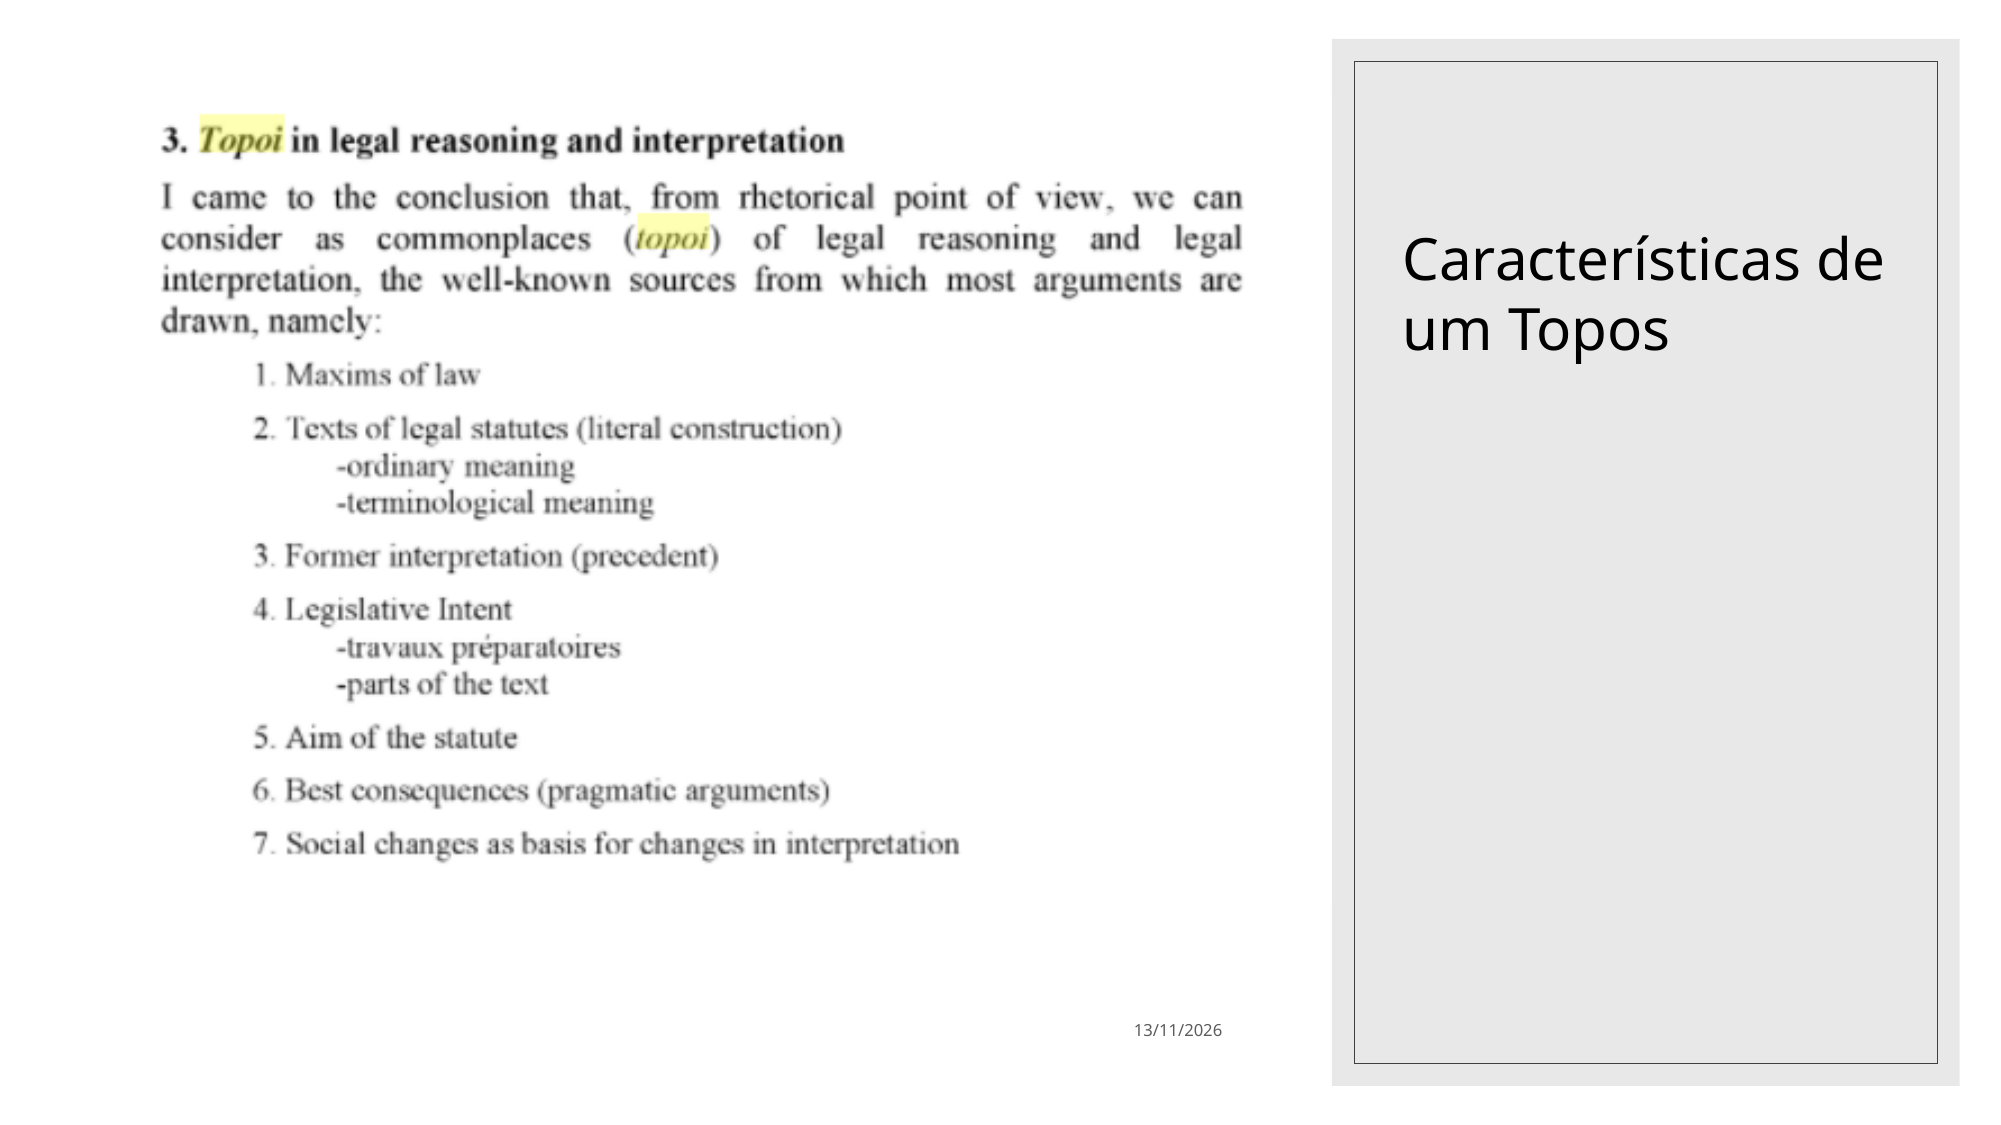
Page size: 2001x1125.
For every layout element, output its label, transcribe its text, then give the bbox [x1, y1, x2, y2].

picture [135, 99, 1332, 904]
title Características de um Topos [1387, 99, 1907, 370]
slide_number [916, 990, 1238, 1050]
